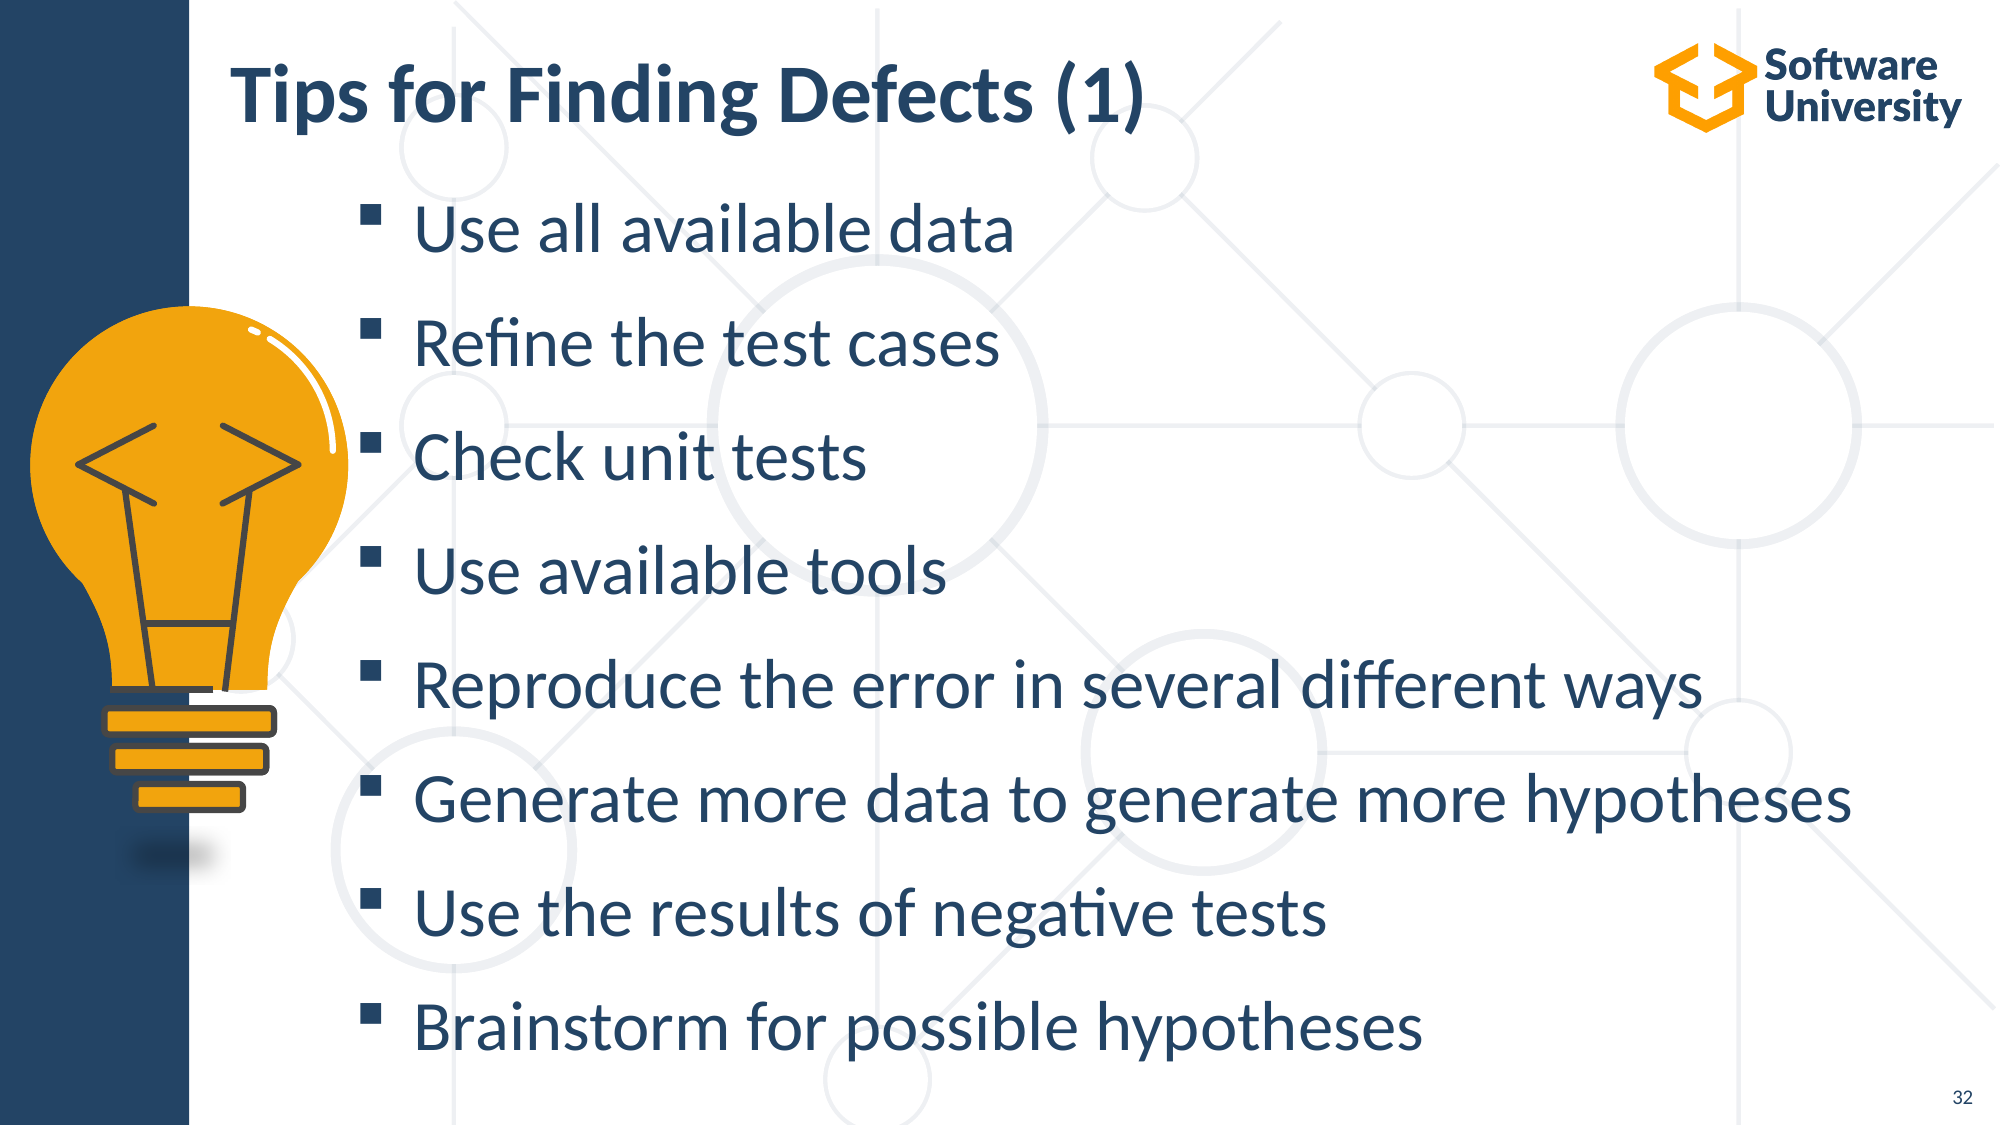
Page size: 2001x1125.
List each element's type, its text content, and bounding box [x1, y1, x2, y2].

text_box 32 [1927, 1067, 1989, 1117]
list Use all available data Refine the test cases Check unit tests Use available tools Reproduce the error in several different ways Generate more data to generate more hypotheses Use the results of negative tests Brainstorm for possible hypotheses [336, 171, 1928, 1082]
picture [1641, 31, 1973, 145]
title Tips for Finding Defects (1) [212, 16, 1628, 162]
